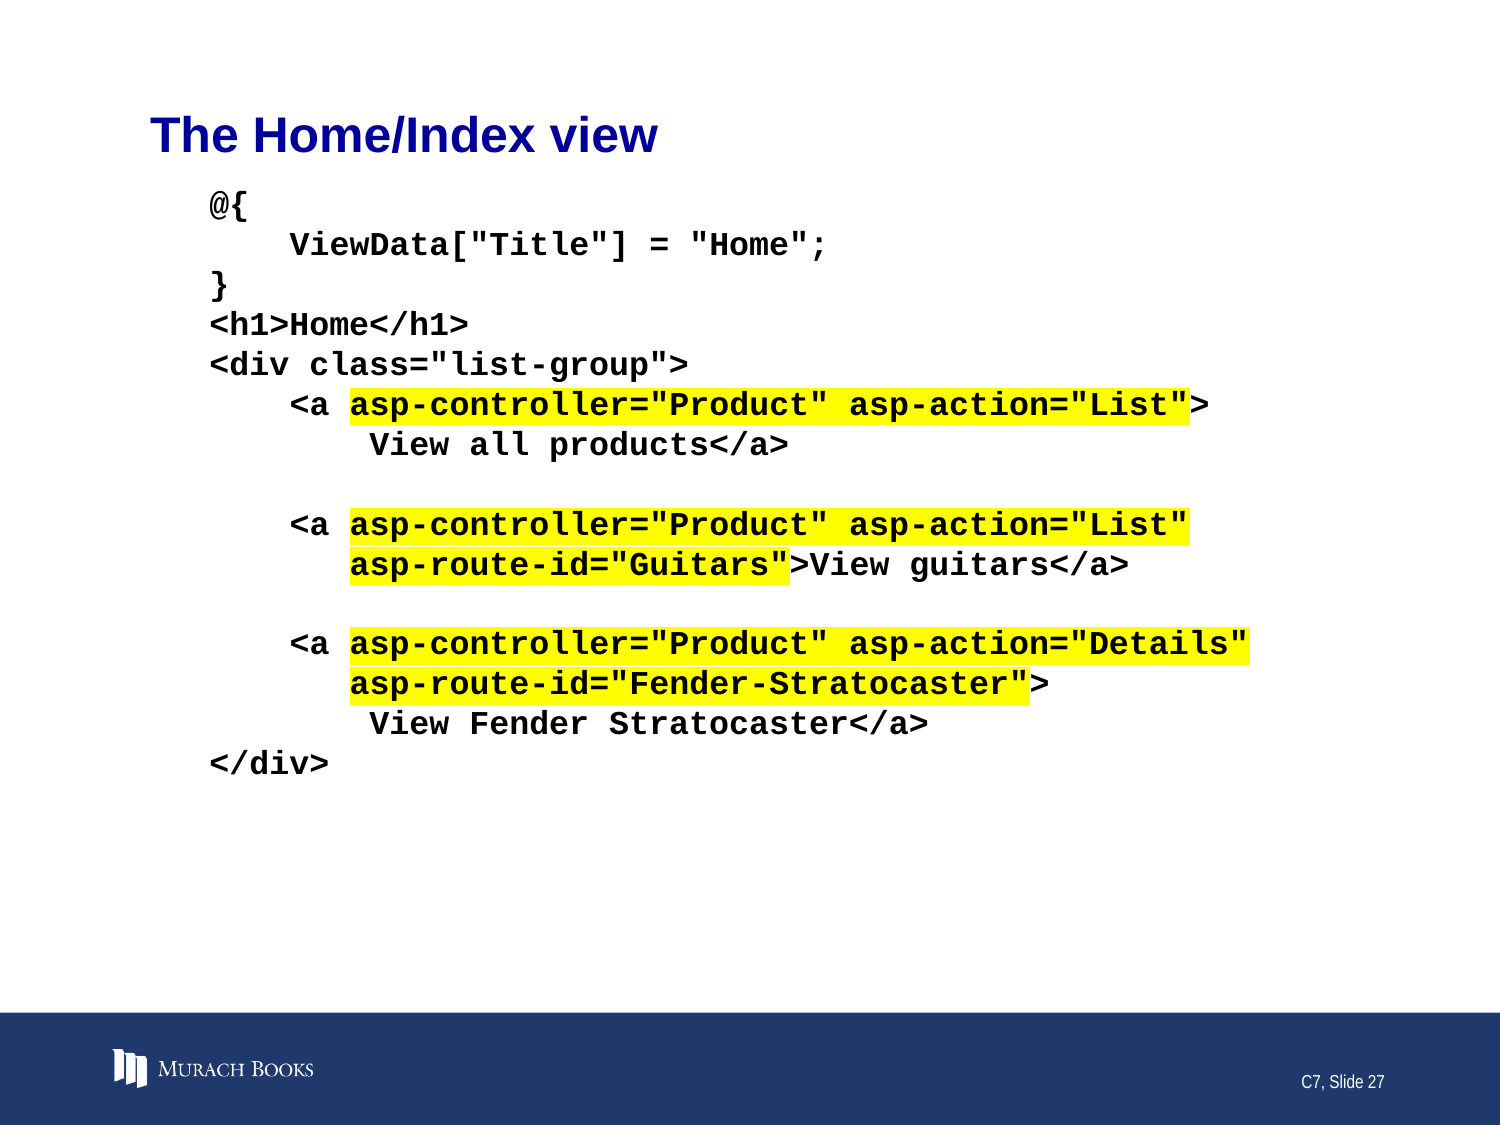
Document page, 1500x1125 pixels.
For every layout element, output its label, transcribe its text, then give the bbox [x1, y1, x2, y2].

list @{ ViewData["Title"] = "Home"; } <h1>Home</h1> <div class="list-group"> <a asp-controller="Product" asp-action="List"> View all products</a> <a asp-controller="Product" asp-action="List" asp-route-id="Guitars">View guitars</a> <a asp-controller="Product" asp-action="Details" asp-route-id="Fender-Stratocaster"> View Fender Stratocaster</a> </div> [137, 174, 1350, 975]
footer [12, 1025, 463, 1100]
slide_number C7, Slide 27 [1087, 1025, 1400, 1100]
title The Home/Index view [150, 102, 1350, 164]
